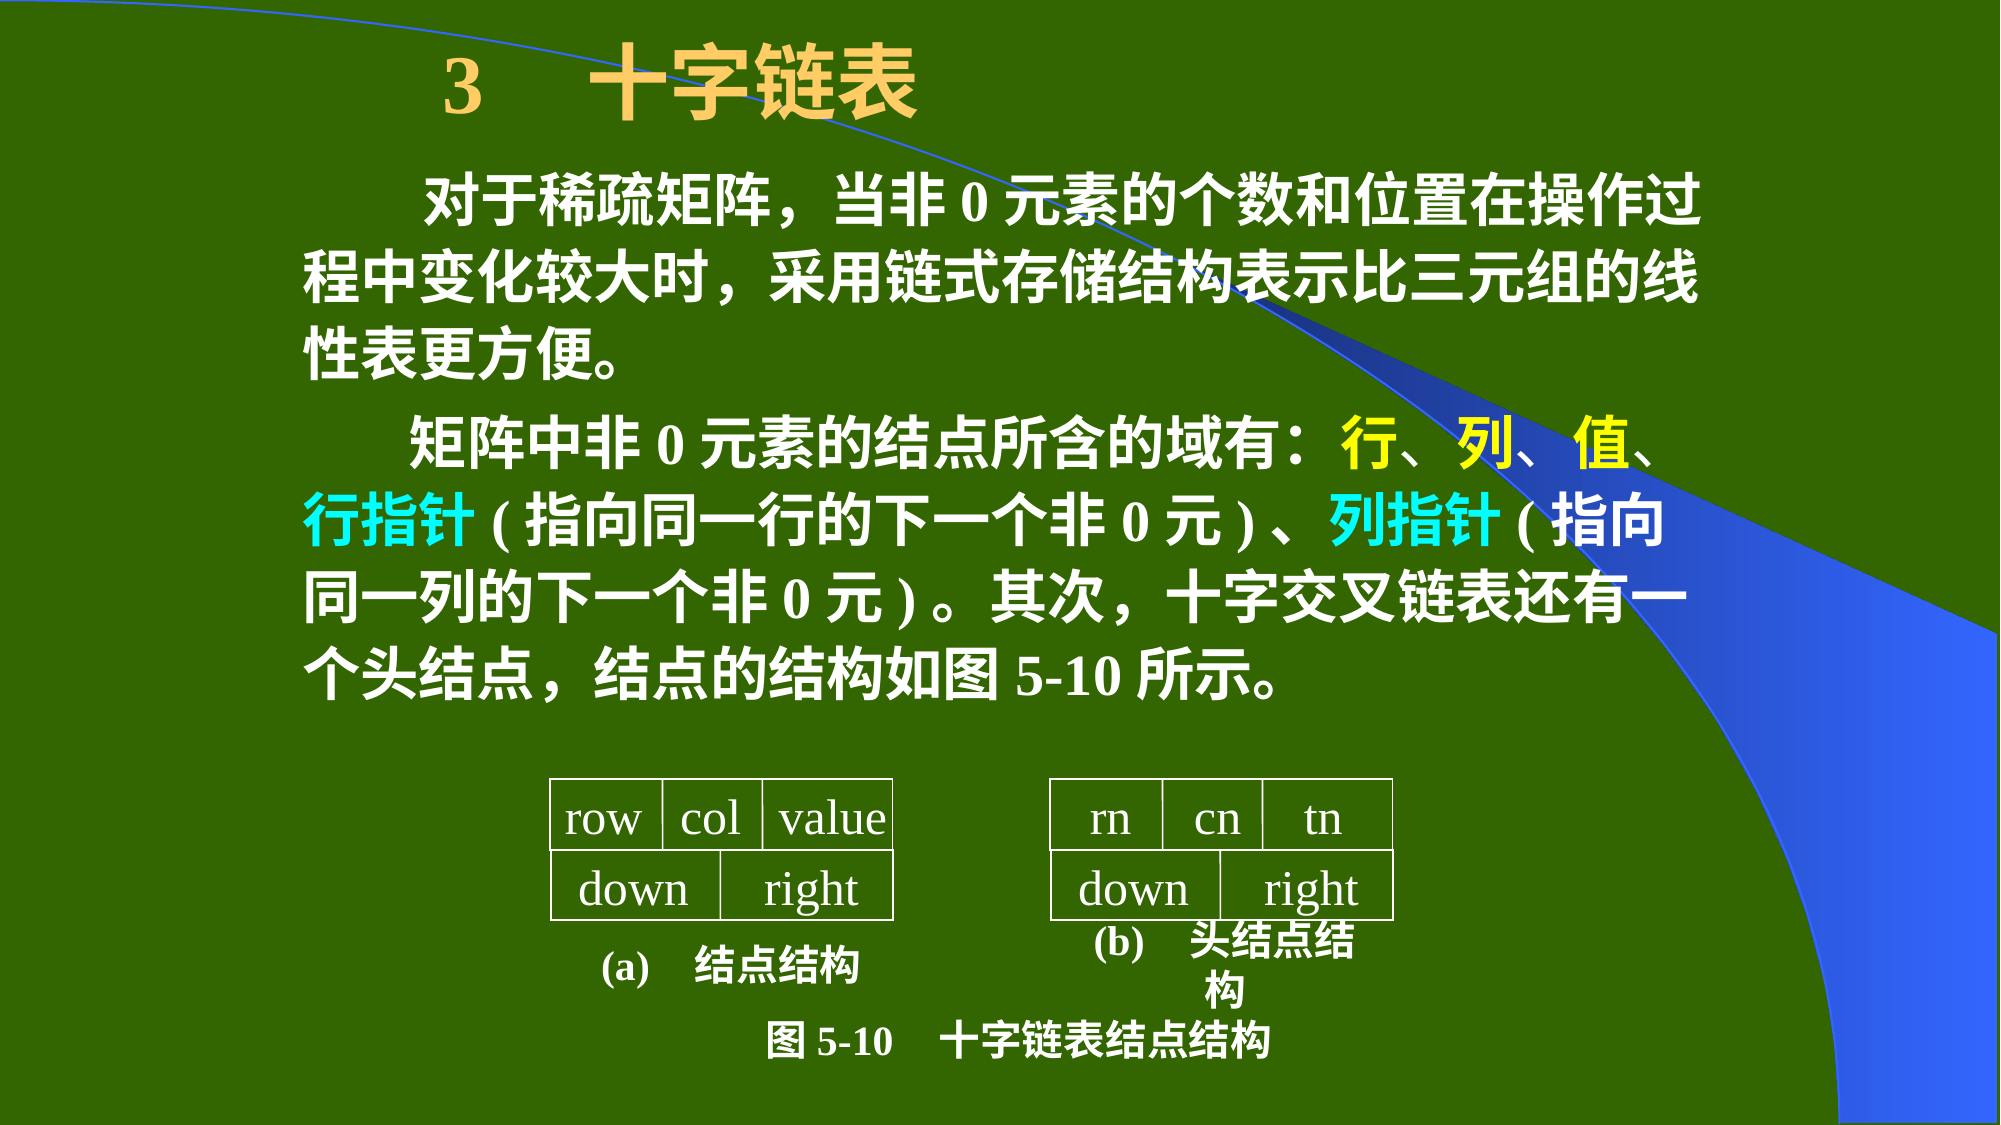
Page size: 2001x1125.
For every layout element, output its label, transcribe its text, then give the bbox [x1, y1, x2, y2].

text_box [549, 779, 1394, 1071]
text_box 对于稀疏矩阵，当非0元素的个数和位置在操作过程中变化较大时，采用链式存储结构表示比三元组的线性表更方便。 矩阵中非0元素的结点所含的域有：行、列、值、行指针(指向同一行的下一个非0元)、列指针(指向同一列的下一个非0元)。其次，十字交叉链表还有一个头结点，结点的结构如图5-10所示。 [287, 148, 1721, 728]
title 3 十字链表 [361, 23, 1001, 138]
